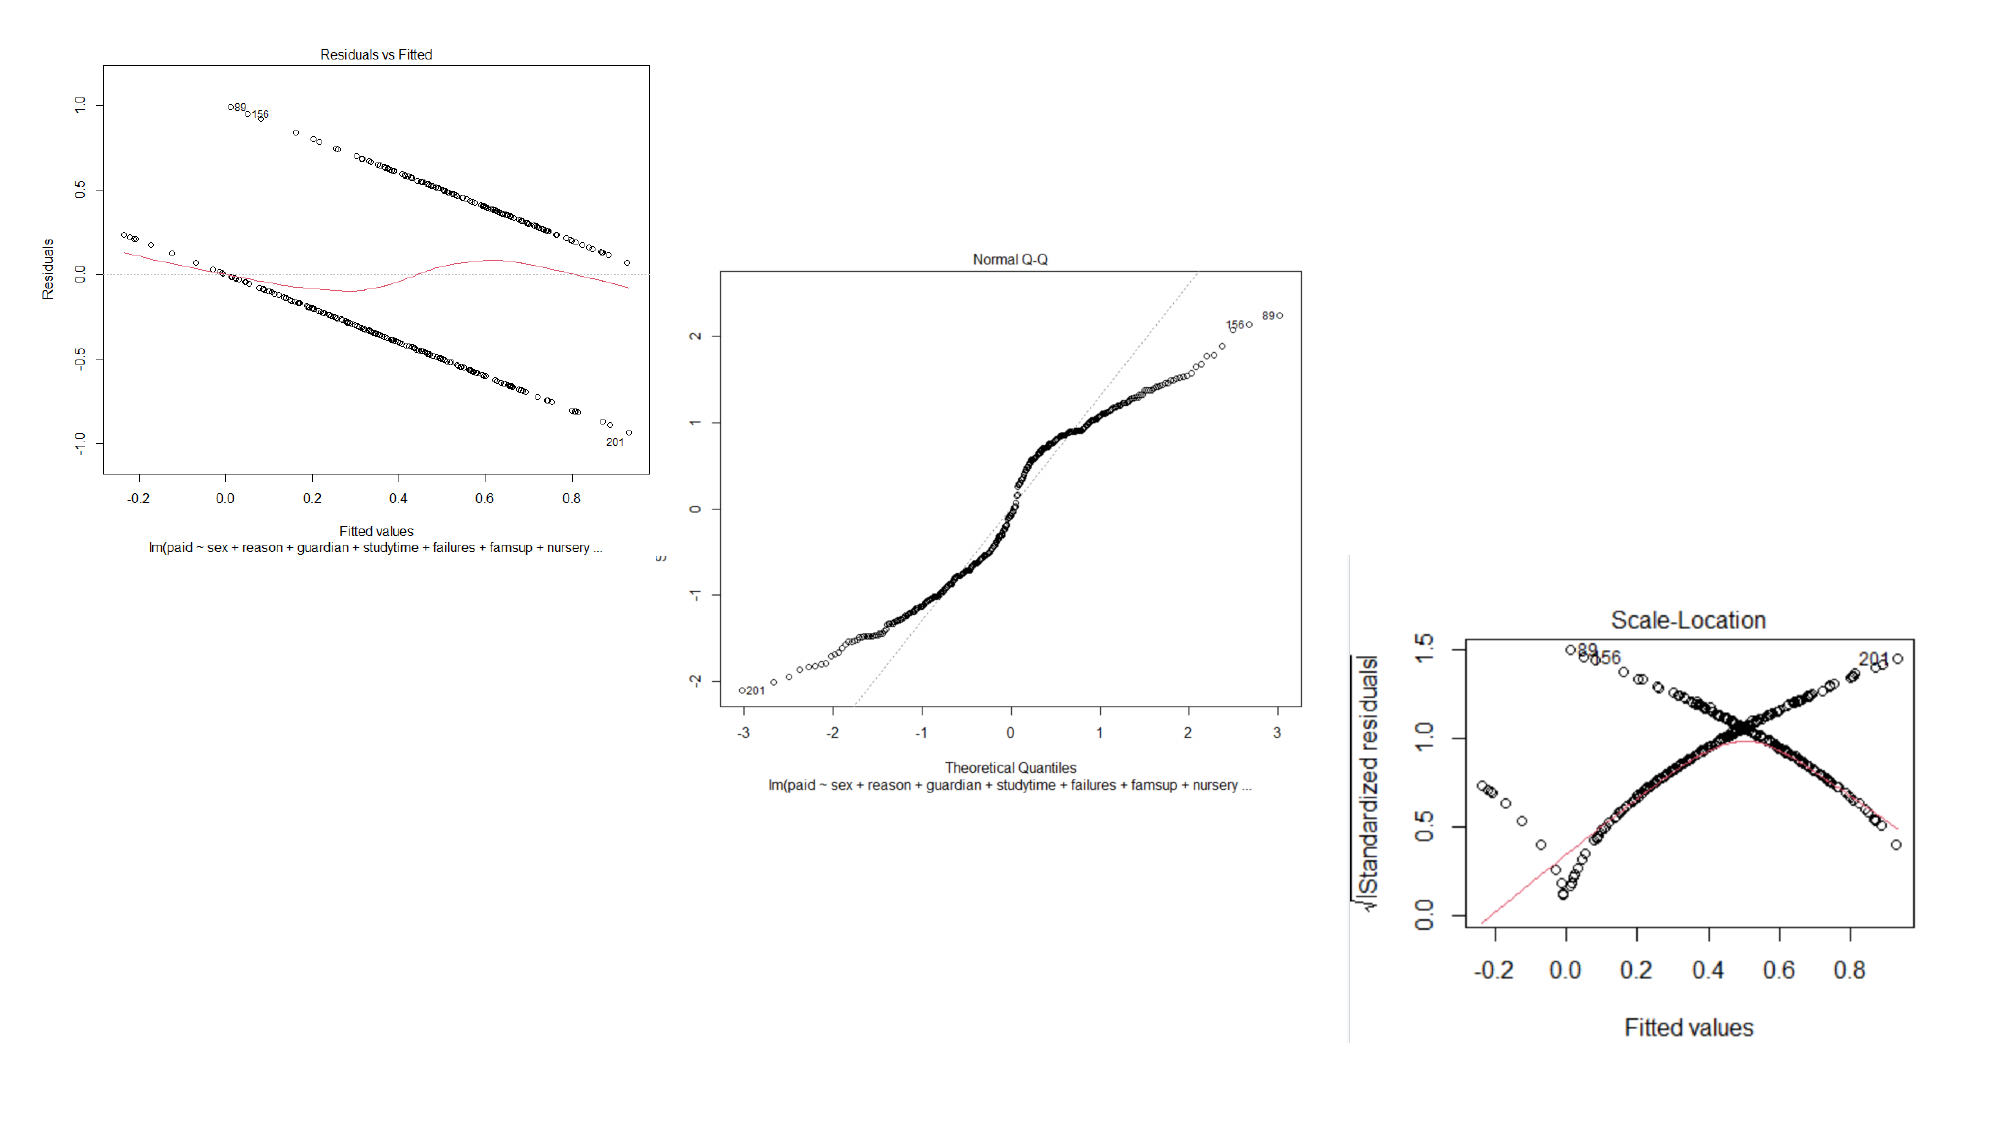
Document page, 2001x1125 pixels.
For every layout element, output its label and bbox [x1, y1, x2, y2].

picture [37, 0, 683, 556]
picture [1347, 555, 1963, 1043]
list [656, 227, 1321, 793]
